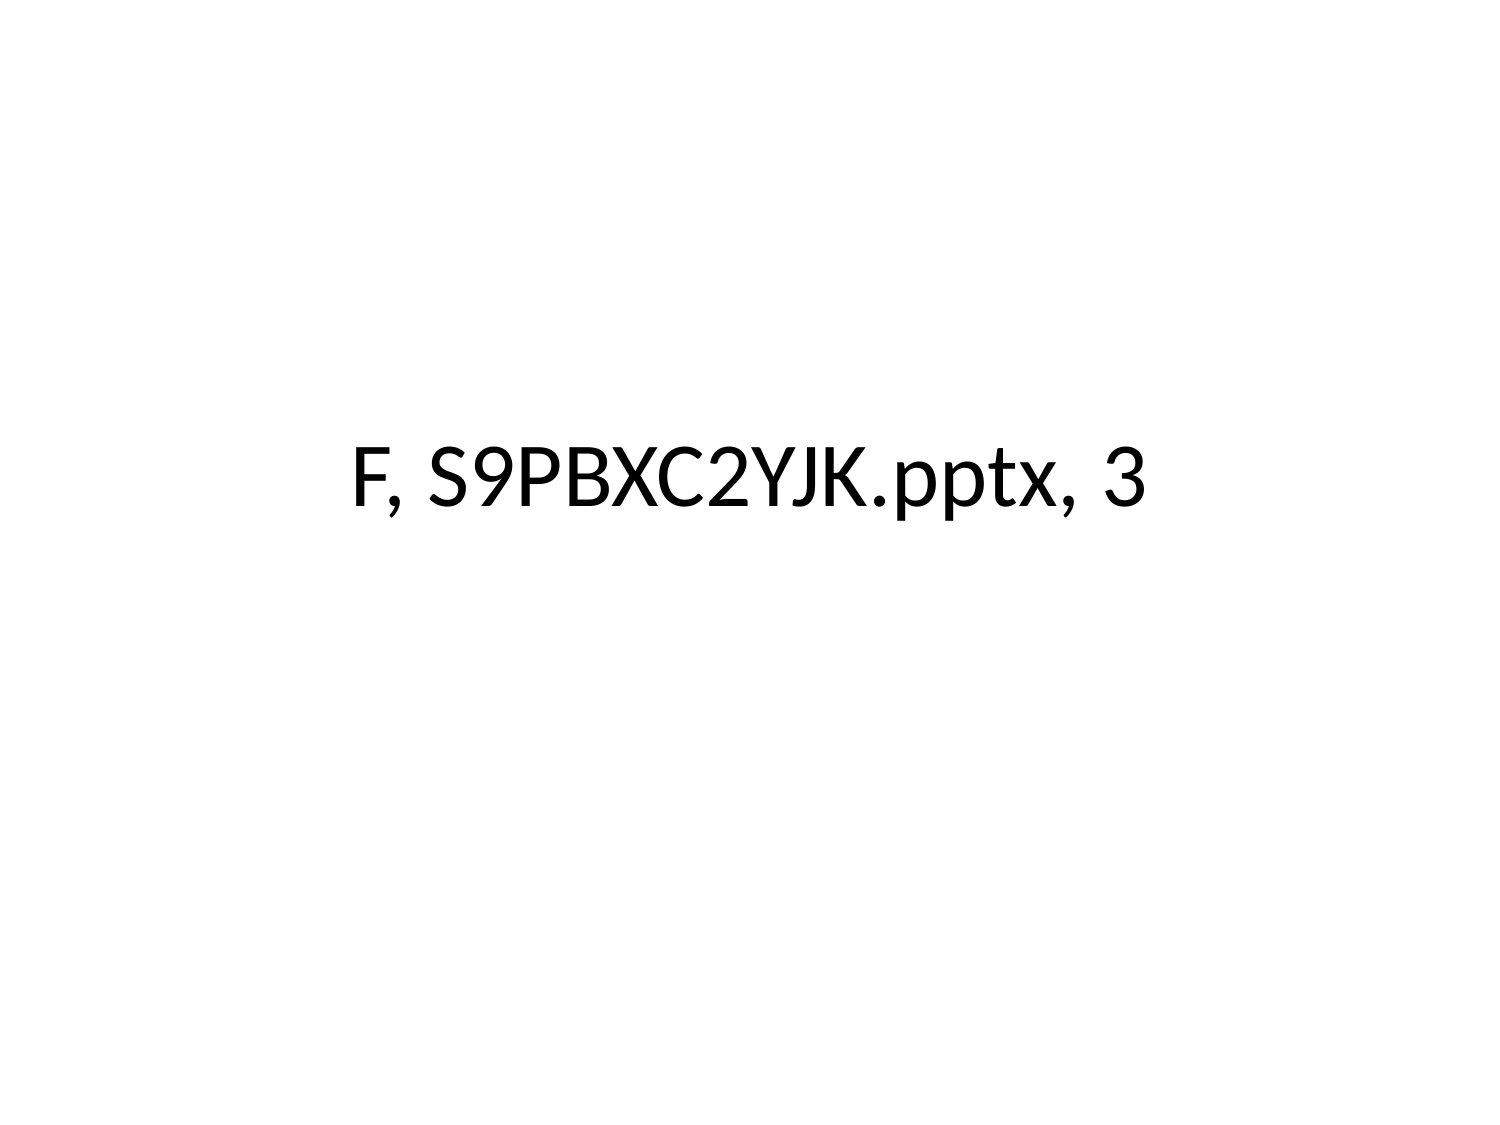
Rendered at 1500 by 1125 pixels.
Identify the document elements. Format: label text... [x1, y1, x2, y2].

title F, S9PBXC2YJK.pptx, 3 [112, 349, 1388, 591]
